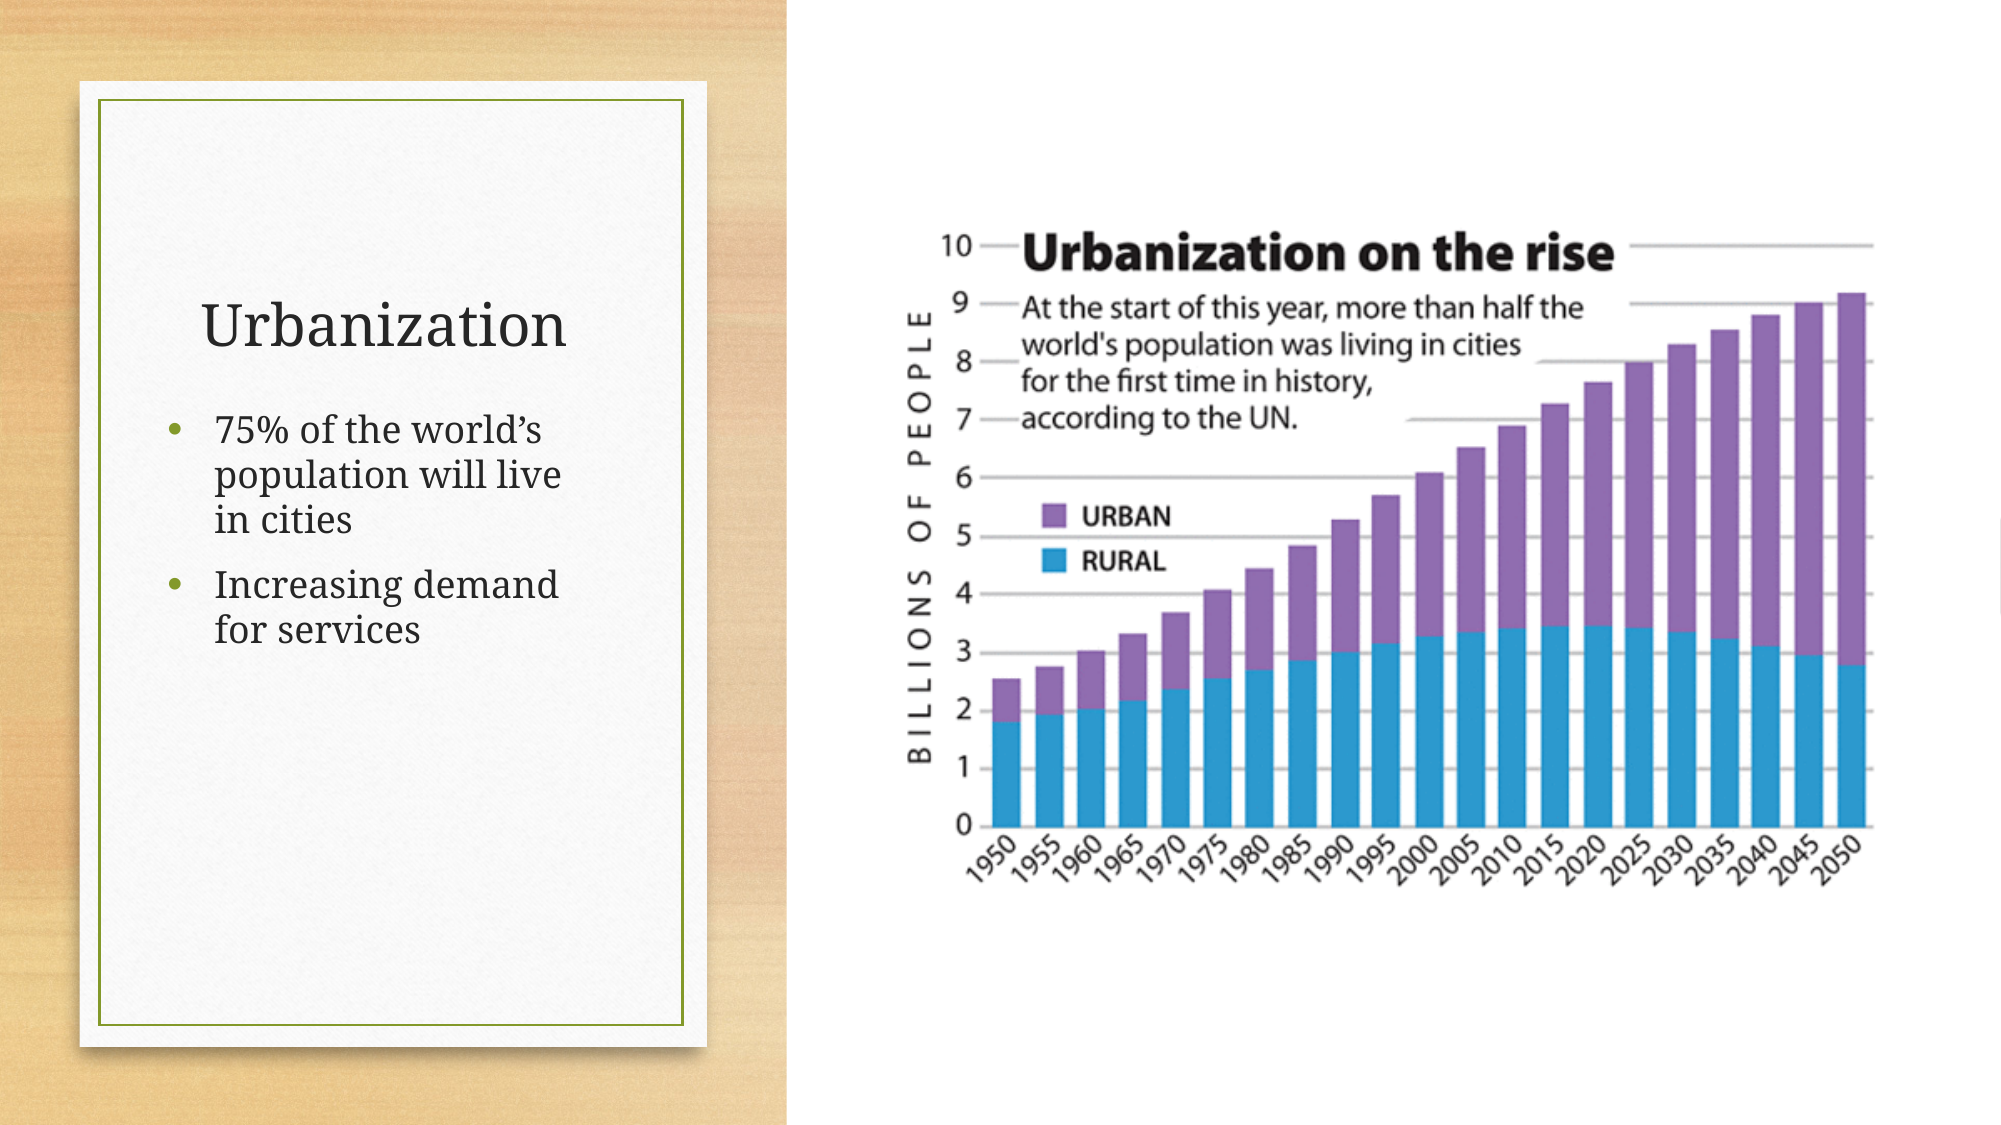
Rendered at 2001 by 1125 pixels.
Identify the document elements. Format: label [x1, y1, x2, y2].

list [891, 212, 1893, 904]
text_box [0, 0, 2000, 1125]
